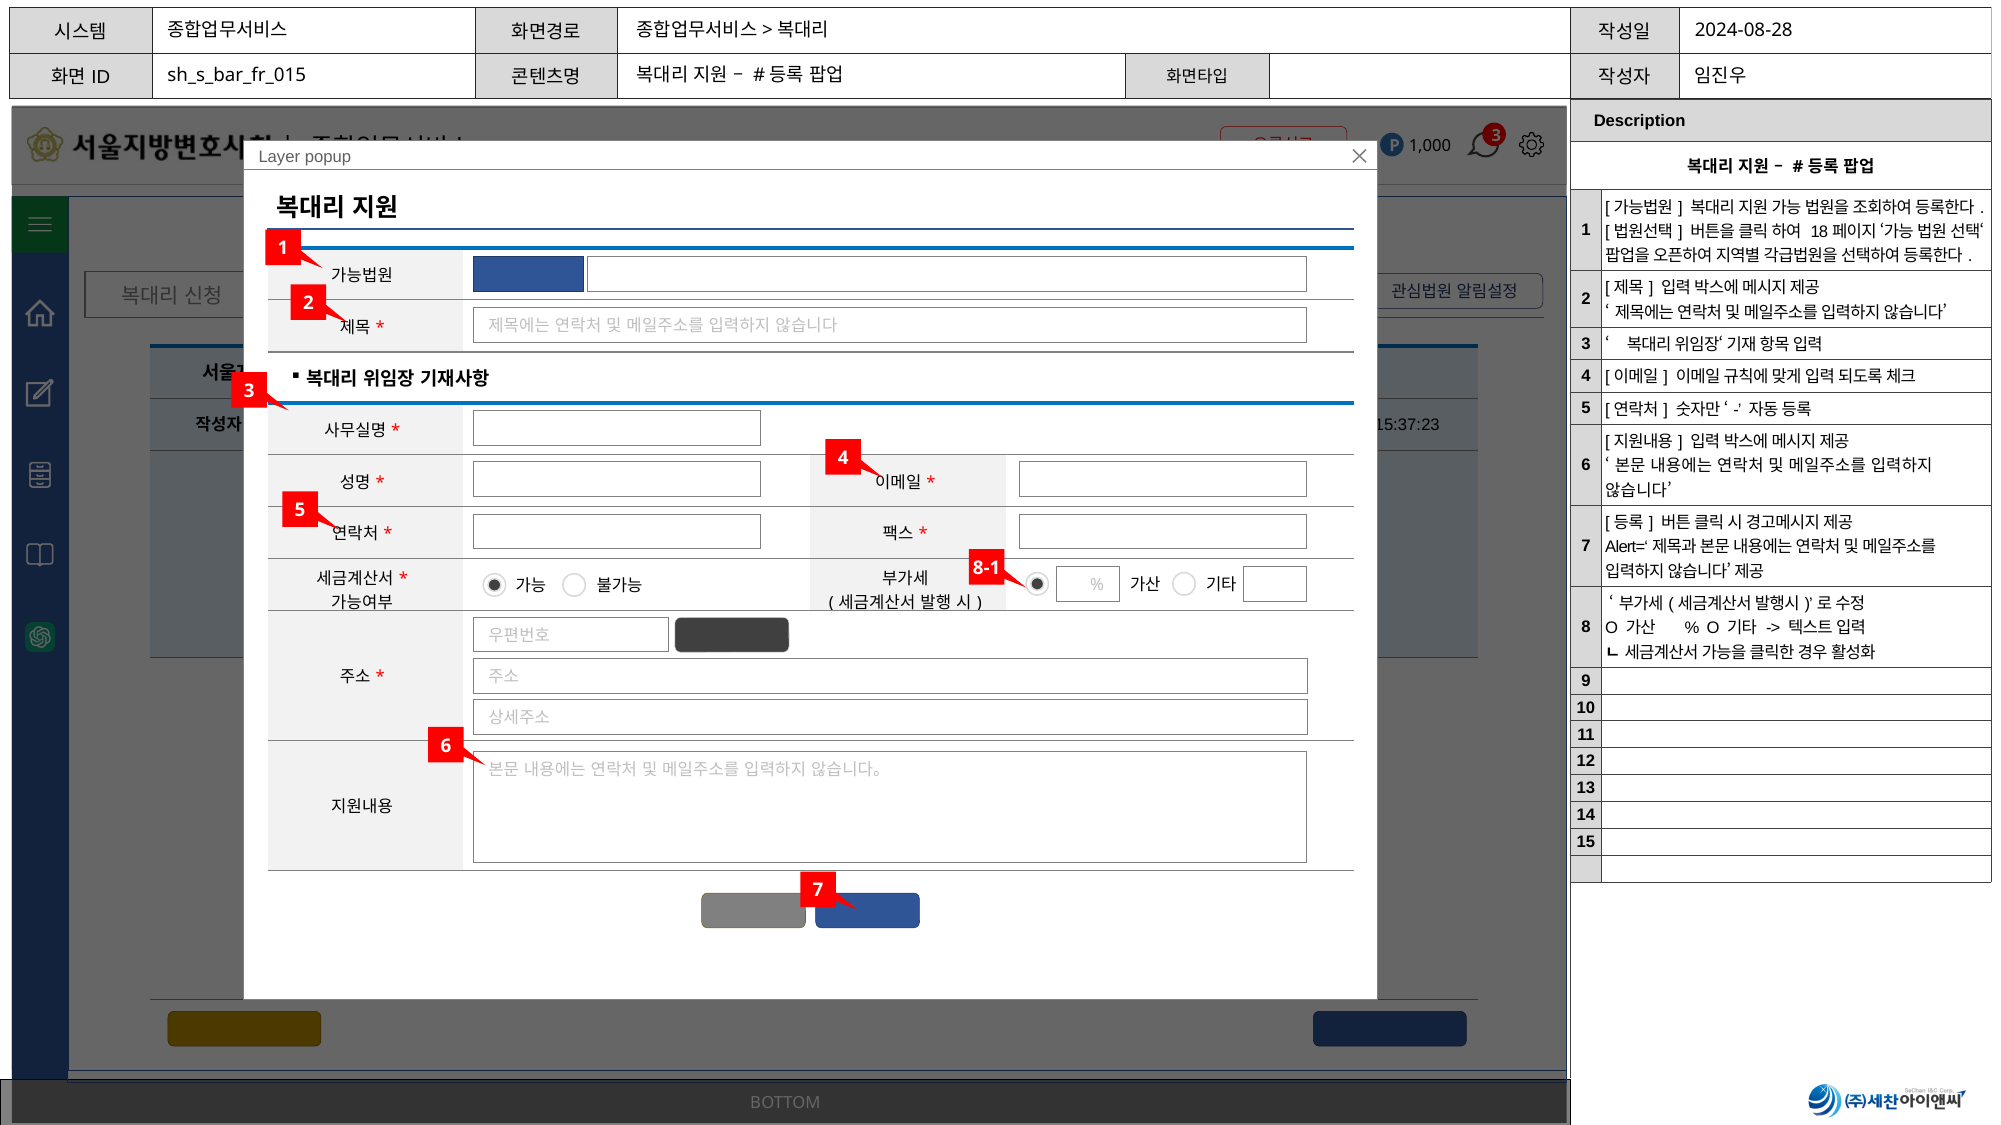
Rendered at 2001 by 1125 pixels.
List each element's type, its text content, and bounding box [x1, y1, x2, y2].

table_cell 복대리 지원 – #등록 팝업 [1571, 142, 1991, 189]
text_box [1026, 567, 1168, 600]
table_cell [1602, 668, 1991, 694]
table_cell 8 [1571, 587, 1601, 667]
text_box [701, 892, 920, 928]
table_cell 2 [1571, 271, 1601, 327]
table_cell [연락처] 숫자만 ‘-’ 자동 등록 [1602, 393, 1991, 424]
table_cell 10 [1571, 695, 1601, 720]
table_cell [1602, 829, 1991, 855]
table_cell 1 [1571, 190, 1601, 270]
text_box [473, 616, 1307, 734]
text_box [11, 105, 1568, 1124]
table_cell [1602, 721, 1991, 747]
table_cell 4 [1571, 360, 1601, 392]
picture [1803, 1081, 1970, 1121]
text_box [1172, 567, 1245, 600]
table_cell 14 [1571, 802, 1601, 828]
table_cell [지원내용] 입력 박스에 메시지 제공 ‘본문 내용에는 연락처 및 메일주소를 입력하지 않습니다’ [1602, 425, 1991, 505]
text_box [473, 256, 1307, 292]
table_cell [1602, 748, 1991, 774]
table_cell [1602, 695, 1991, 720]
table_cell 5 [1571, 393, 1601, 424]
table_cell [제목] 입력 박스에 메시지 제공 ‘제목에는 연락처 및 메일주소를 입력하지 않습니다’ [1602, 271, 1991, 327]
list sh_s_bar_fr_015 [152, 55, 472, 96]
table_cell [가능법원] 복대리 지원 가능 법원을 조회하여 등록한다. [법원선택] 버튼을 클릭 하여 18페이지 ‘가능 법원 선택‘ 팝업을 오픈하여 지역별 각급법원을 선택하여 등록한다. [1602, 190, 1991, 270]
list 종합업무서비스 [152, 10, 472, 50]
table_cell [1602, 856, 1991, 882]
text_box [11, 196, 1567, 1071]
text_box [254, 183, 1354, 230]
table_cell 9 [1571, 668, 1601, 694]
table_cell 13 [1571, 775, 1601, 801]
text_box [483, 568, 554, 601]
table_cell 6 [1571, 425, 1601, 505]
table_cell [1571, 856, 1601, 882]
table_cell [1602, 775, 1991, 801]
table_cell 12 [1571, 748, 1601, 774]
table_cell 7 [1571, 506, 1601, 586]
table_cell 3 [1571, 328, 1601, 359]
table_cell [이메일] 이메일 규칙에 맞게 입력 되도록 체크 [1602, 360, 1991, 392]
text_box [562, 568, 651, 601]
table_cell ‘복대리 위임장‘ 기재 항목 입력 [1602, 328, 1991, 359]
table_cell [1602, 802, 1991, 828]
table_cell ‘부가세(세금계산서 발행시)’로 수정 O 가산 % O 기타 -> 텍스트 입력 ㄴ 세금계산서 가능을 클릭한 경우 활성화 [1602, 587, 1991, 667]
table_cell 15 [1571, 829, 1601, 855]
table_cell 11 [1571, 721, 1601, 747]
table_header Description [1571, 100, 1991, 141]
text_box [243, 140, 1378, 1000]
list 복대리 지원 – #등록 팝업 [621, 55, 1114, 96]
list 종합업무서비스>복대리 [621, 10, 1563, 50]
table_cell [등록] 버튼 클릭 시 경고메시지 제공 Alert=‘제목과 본문 내용에는 연락처 및 메일주소를 입력하지 않습니다’ 제공 [1602, 506, 1991, 586]
